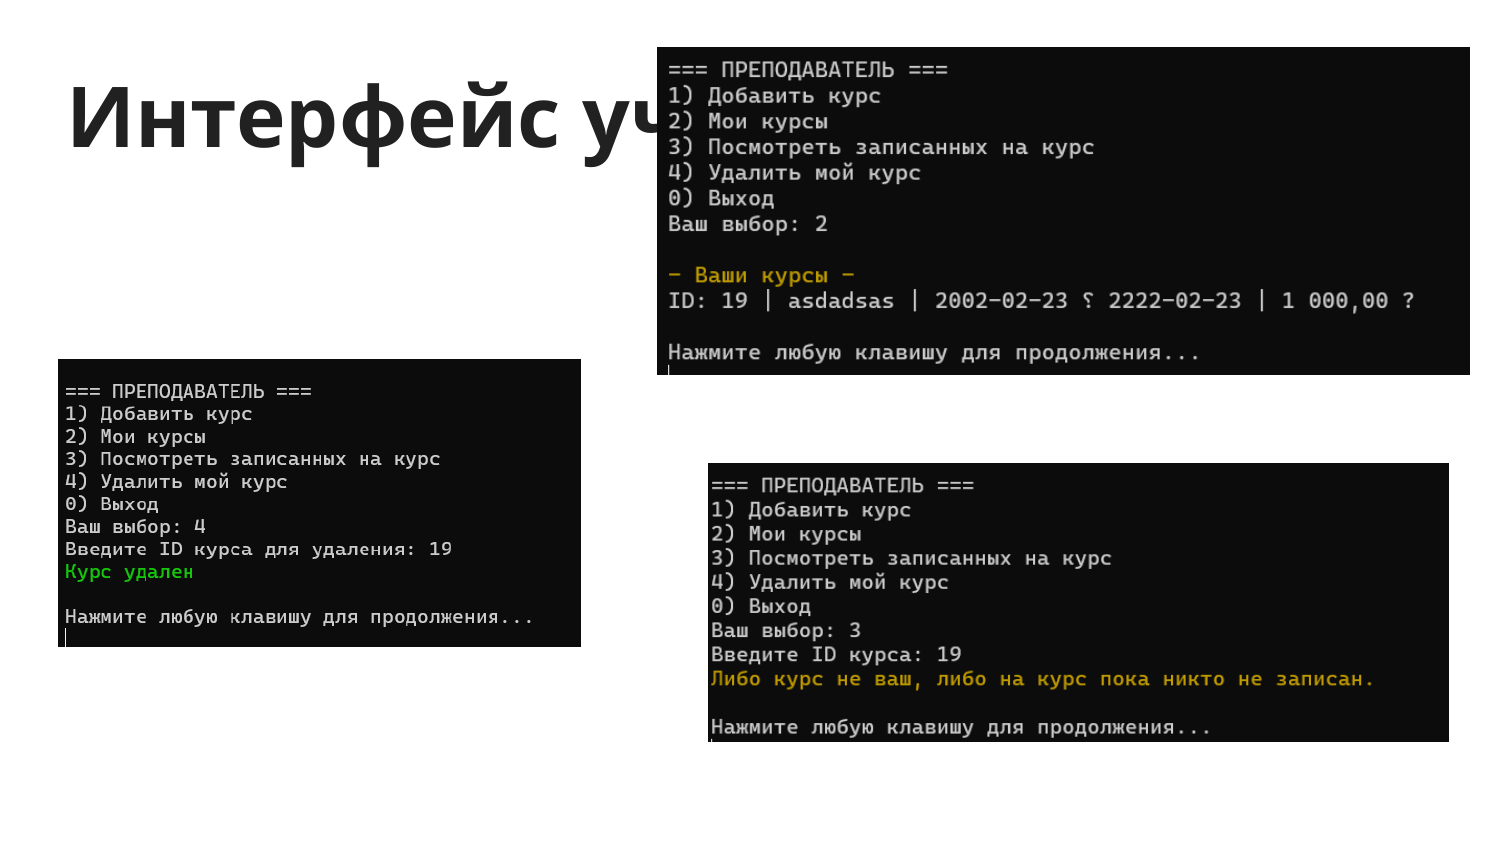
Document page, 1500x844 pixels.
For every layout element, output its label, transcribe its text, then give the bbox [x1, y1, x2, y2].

picture [657, 47, 1471, 375]
picture [58, 359, 581, 647]
title Интерфейс учителя [51, 48, 655, 180]
picture [708, 463, 1450, 742]
